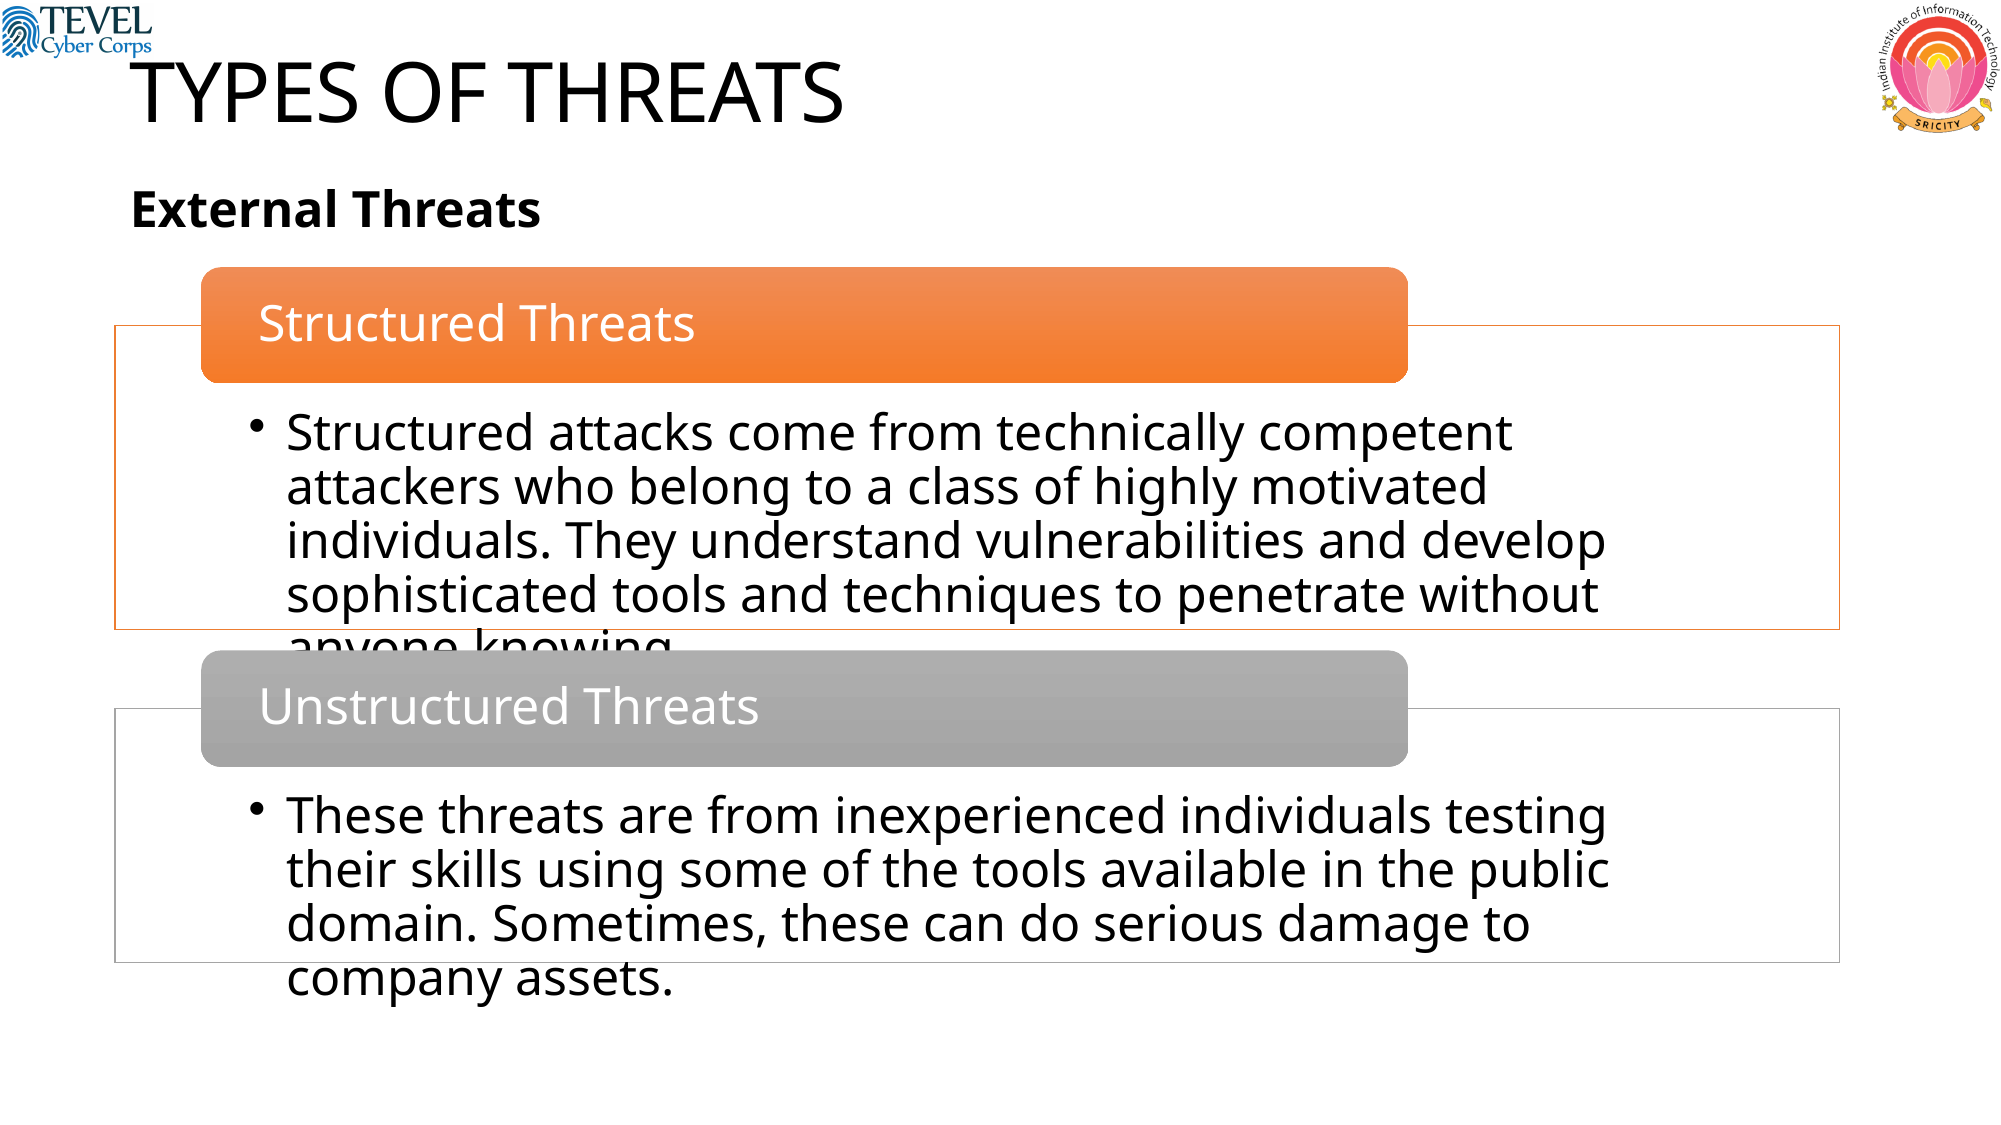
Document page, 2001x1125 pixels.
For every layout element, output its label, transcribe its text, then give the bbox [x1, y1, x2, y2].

text_box TYPES OF THREATS [114, 24, 1765, 171]
text_box External Threats [114, 977, 1203, 1033]
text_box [114, 253, 1840, 977]
picture [0, 3, 154, 60]
text_box External Threats [114, 170, 1203, 253]
picture [1877, 3, 2000, 133]
